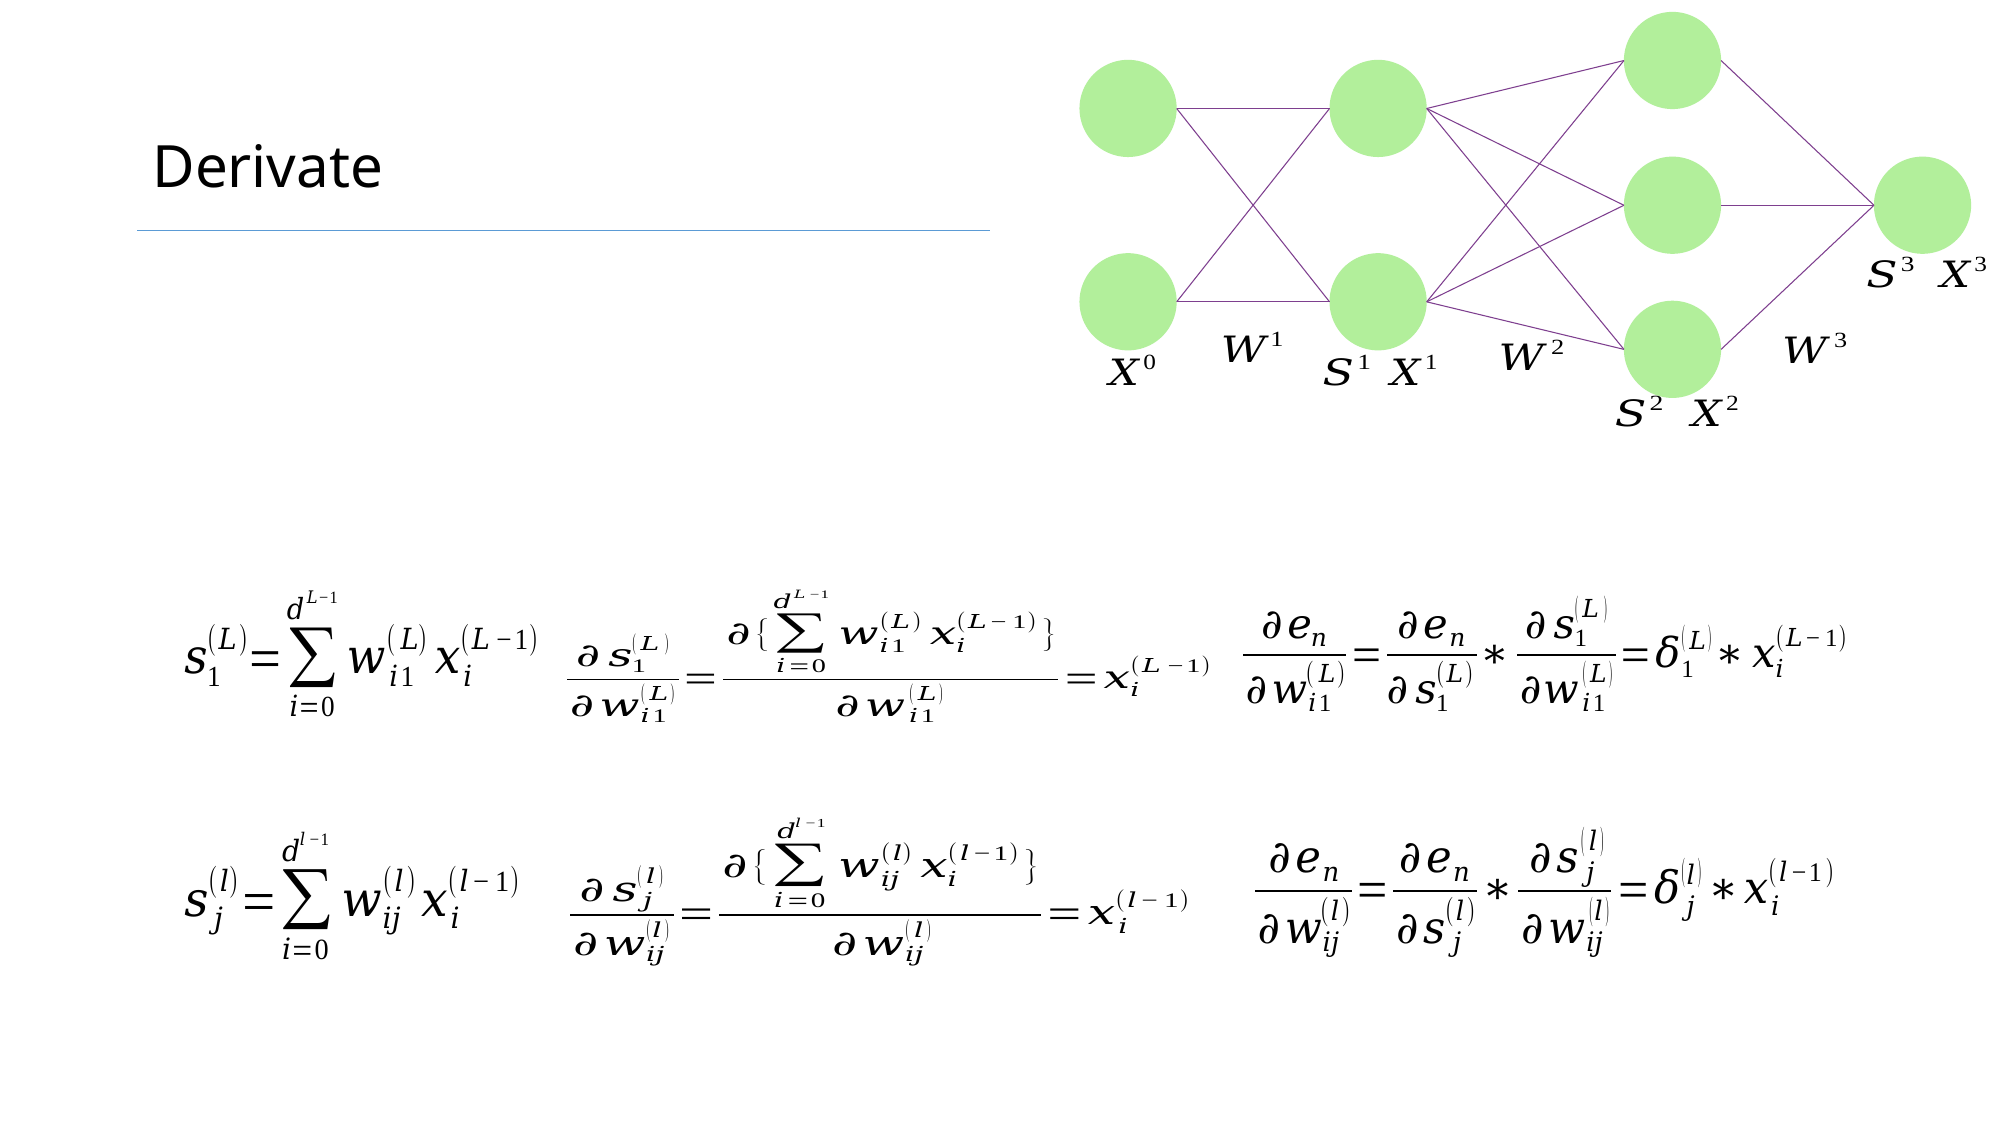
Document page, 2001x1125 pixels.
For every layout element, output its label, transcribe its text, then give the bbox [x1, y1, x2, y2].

title Derivate [137, 59, 1079, 278]
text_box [1079, 11, 1988, 436]
